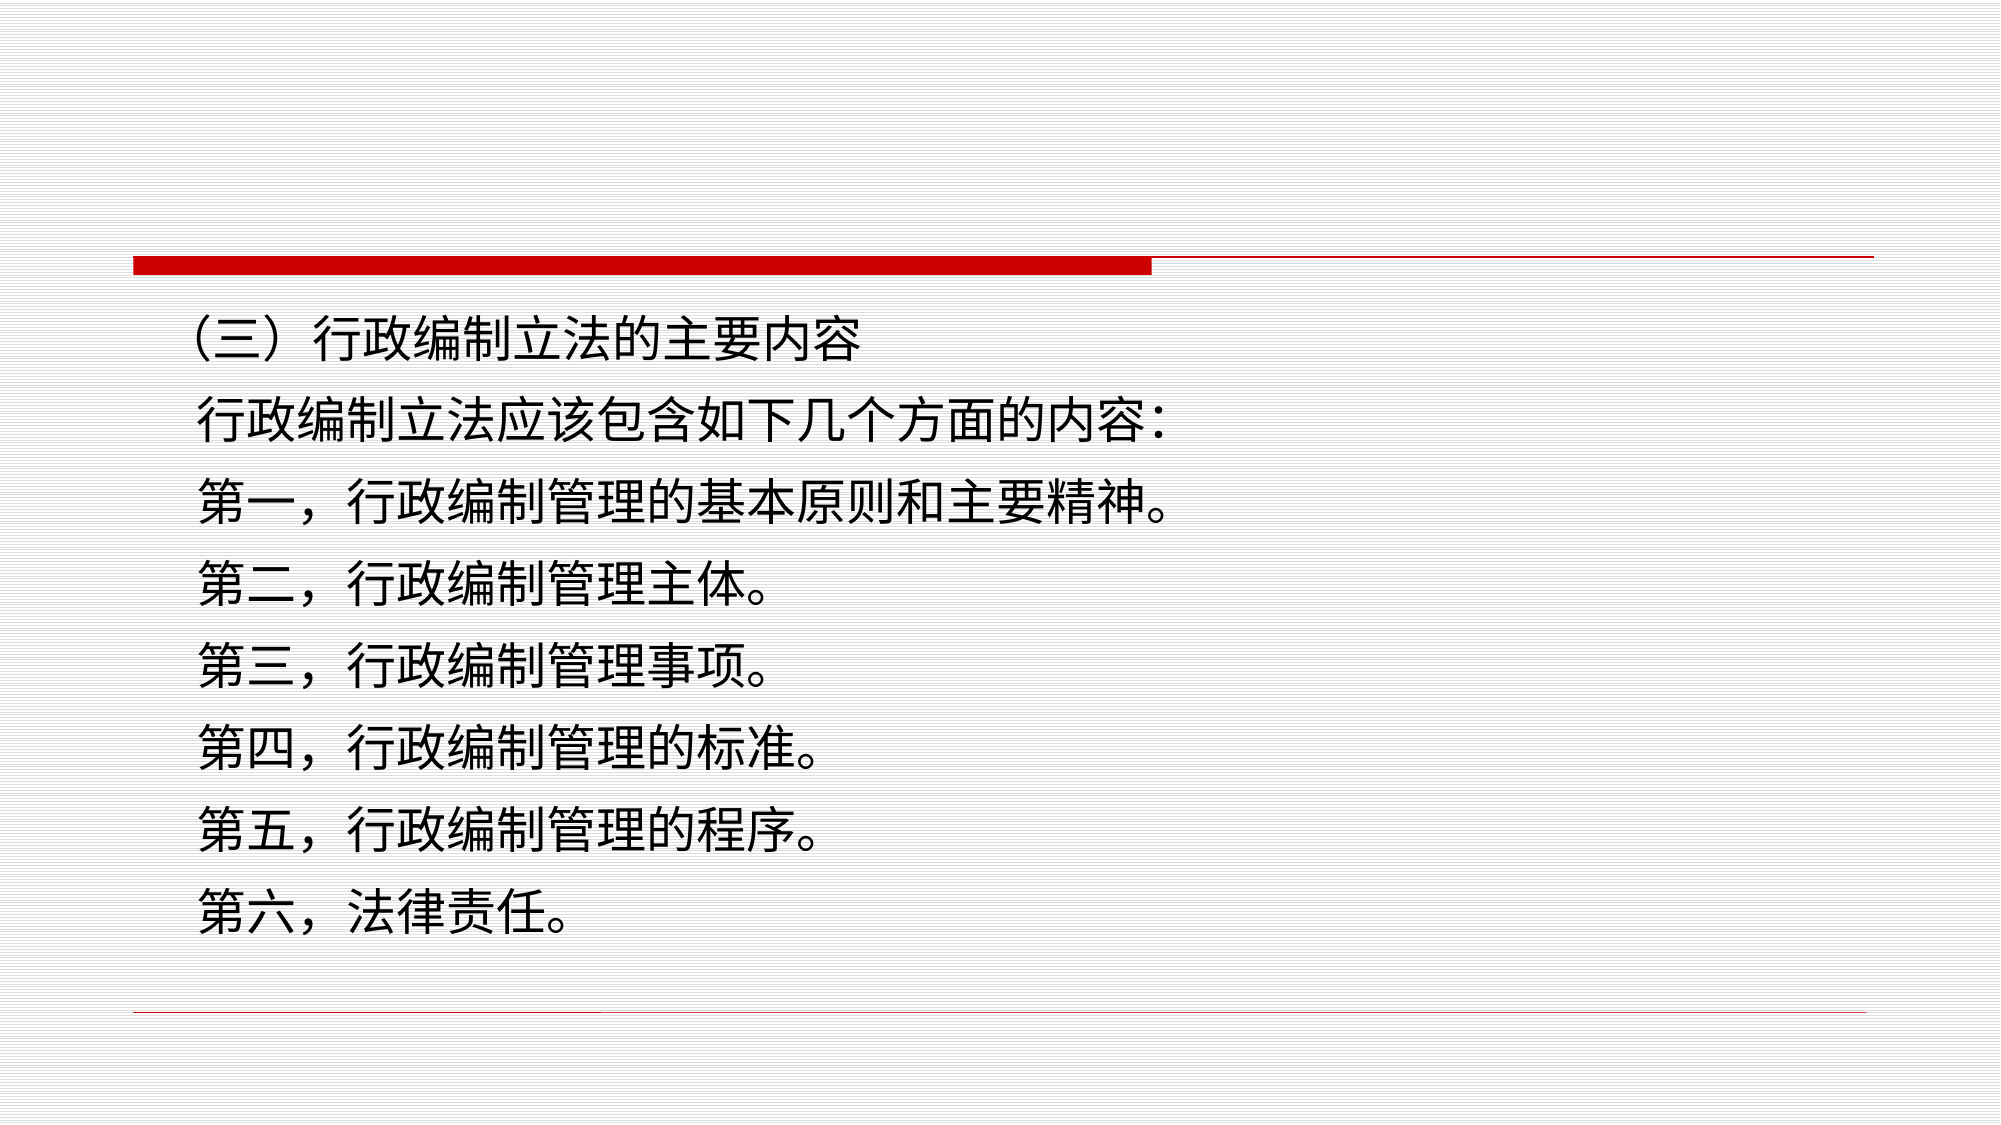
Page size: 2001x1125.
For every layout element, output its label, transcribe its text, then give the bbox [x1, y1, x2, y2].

text_box [494, 74, 1712, 238]
list （三）行政编制立法的主要内容 行政编制立法应该包含如下几个方面的内容： 第一，行政编制管理的基本原则和主要精神。 第二，行政编制管理主体。 第三，行政编制管理事项。 第四，行政编制管理的标准。 第五，行政编制管理的程序。 第六，法律责任。 [123, 287, 1875, 988]
